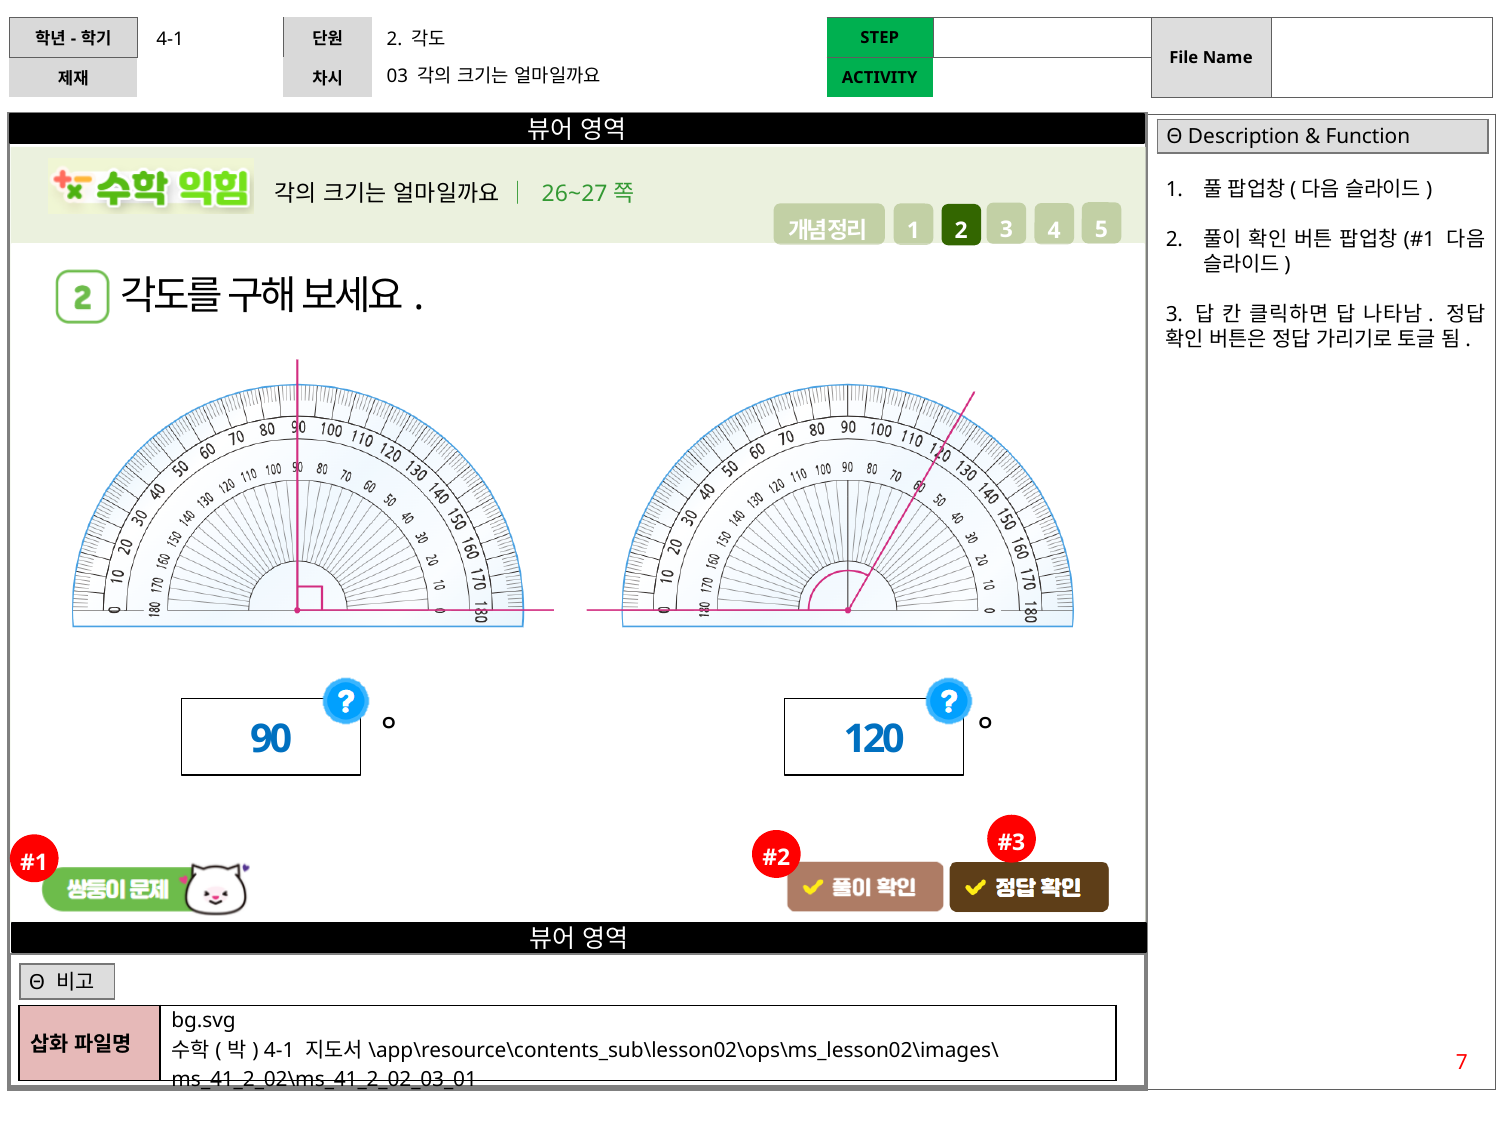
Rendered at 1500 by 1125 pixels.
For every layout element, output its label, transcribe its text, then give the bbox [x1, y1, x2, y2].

text_box 03 각의 크기는 얼마일까요 [371, 55, 733, 96]
text_box 각도를 구해 보세요. [109, 263, 1109, 326]
text_box 1 [892, 194, 942, 251]
text_box 4 [1035, 194, 1081, 250]
text_box 개념 정리 [773, 194, 892, 251]
text_box 90 [181, 698, 361, 775]
text_box 2 [942, 194, 987, 251]
table_header 삽화 파일명 [20, 1006, 159, 1080]
text_box #3 [985, 812, 1038, 857]
text_box ° [366, 699, 426, 760]
text_box 120 [784, 698, 964, 775]
table_header Θ Description & Function [1158, 120, 1487, 152]
text_box 4-1 [141, 18, 284, 55]
text_box 각의 크기는 얼마일까요 │ 26~27쪽 [259, 171, 808, 214]
text_box 풀 팝업창(다음 슬라이드) 풀이 확인 버튼 팝업창(#1 다음 슬라이드) 3. 답 칸 클릭하면 답 나타남. 정답 확인 버튼은 정답 가리기로 토글 됨. [1151, 168, 1500, 384]
picture [48, 158, 254, 214]
picture [39, 856, 255, 917]
picture [919, 672, 979, 731]
text_box 2. 각도 [371, 18, 514, 55]
text_box 3 [985, 193, 1035, 250]
text_box 5 [1080, 193, 1128, 250]
picture [52, 265, 112, 327]
picture [53, 342, 1112, 644]
picture [784, 858, 944, 913]
picture [316, 672, 376, 731]
picture [948, 858, 1111, 913]
text_box ° [962, 699, 1022, 760]
table_header bg.svg 수학(박) 4-1 지도서\app\resource\contents_sub\lesson02\ops\ms_lesson02\images\ms_41_2_02\ms_41_2_02_03_01 [161, 1006, 1115, 1080]
text_box #2 [749, 827, 803, 881]
text_box #1 [7, 832, 61, 885]
